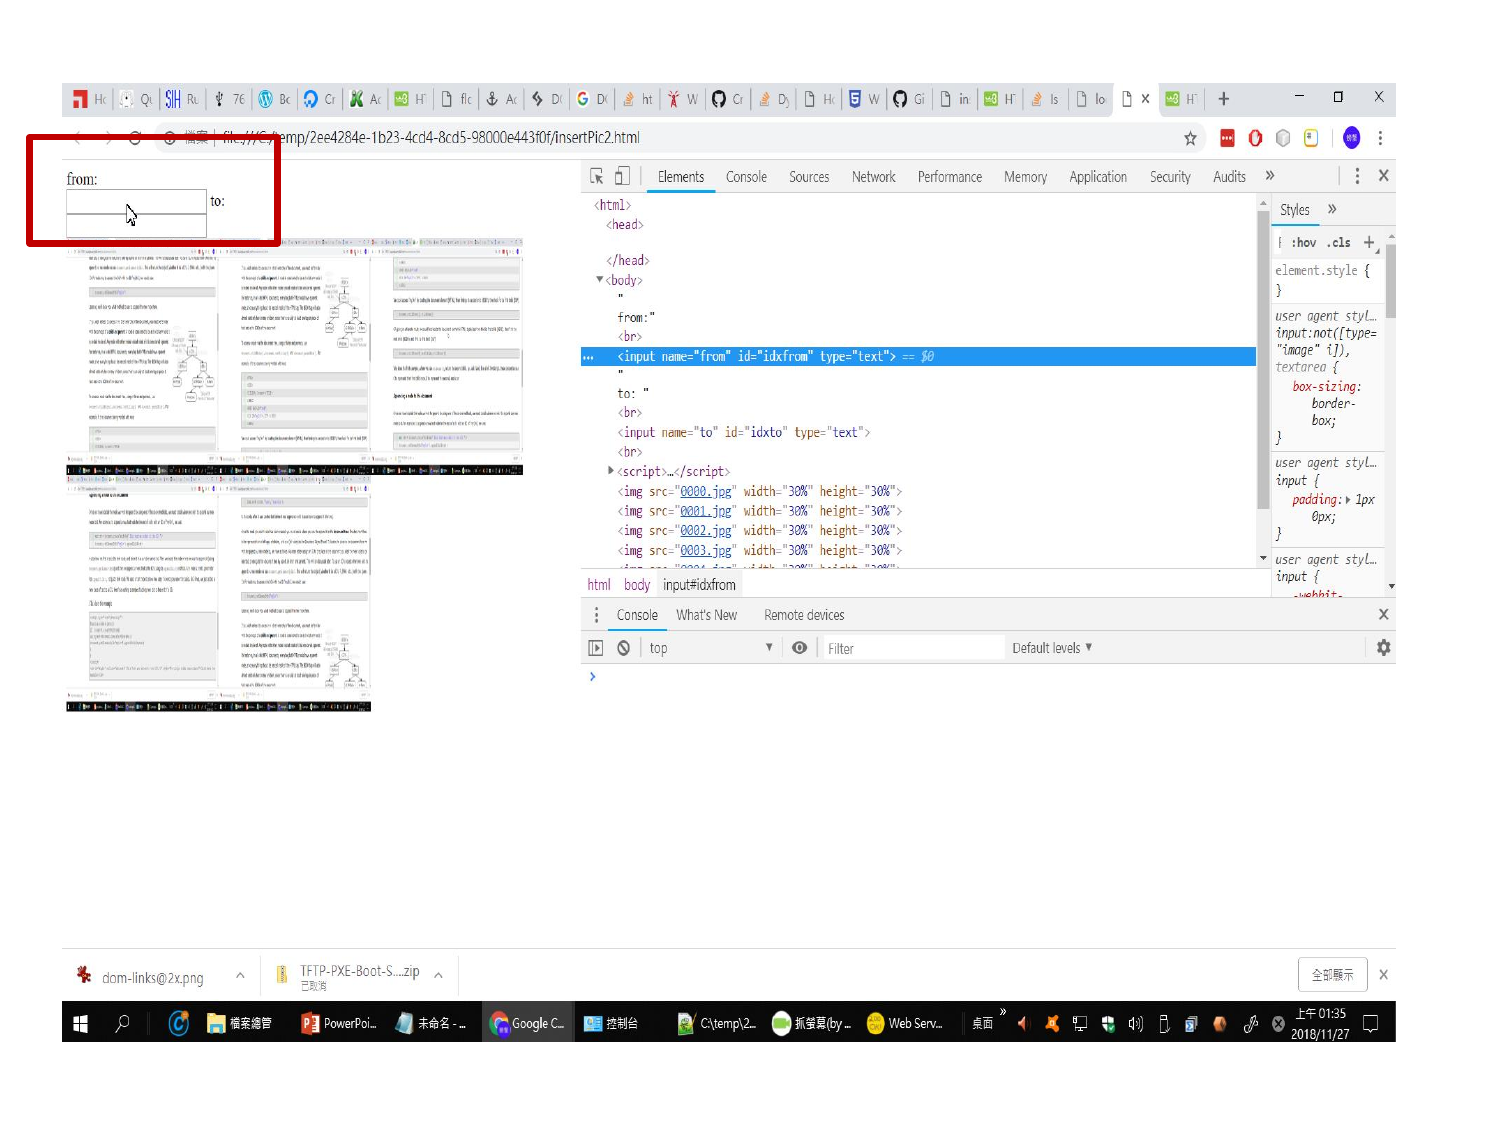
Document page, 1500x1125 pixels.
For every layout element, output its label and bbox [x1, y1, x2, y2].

text_box [29, 136, 57, 244]
picture [62, 83, 1396, 1042]
